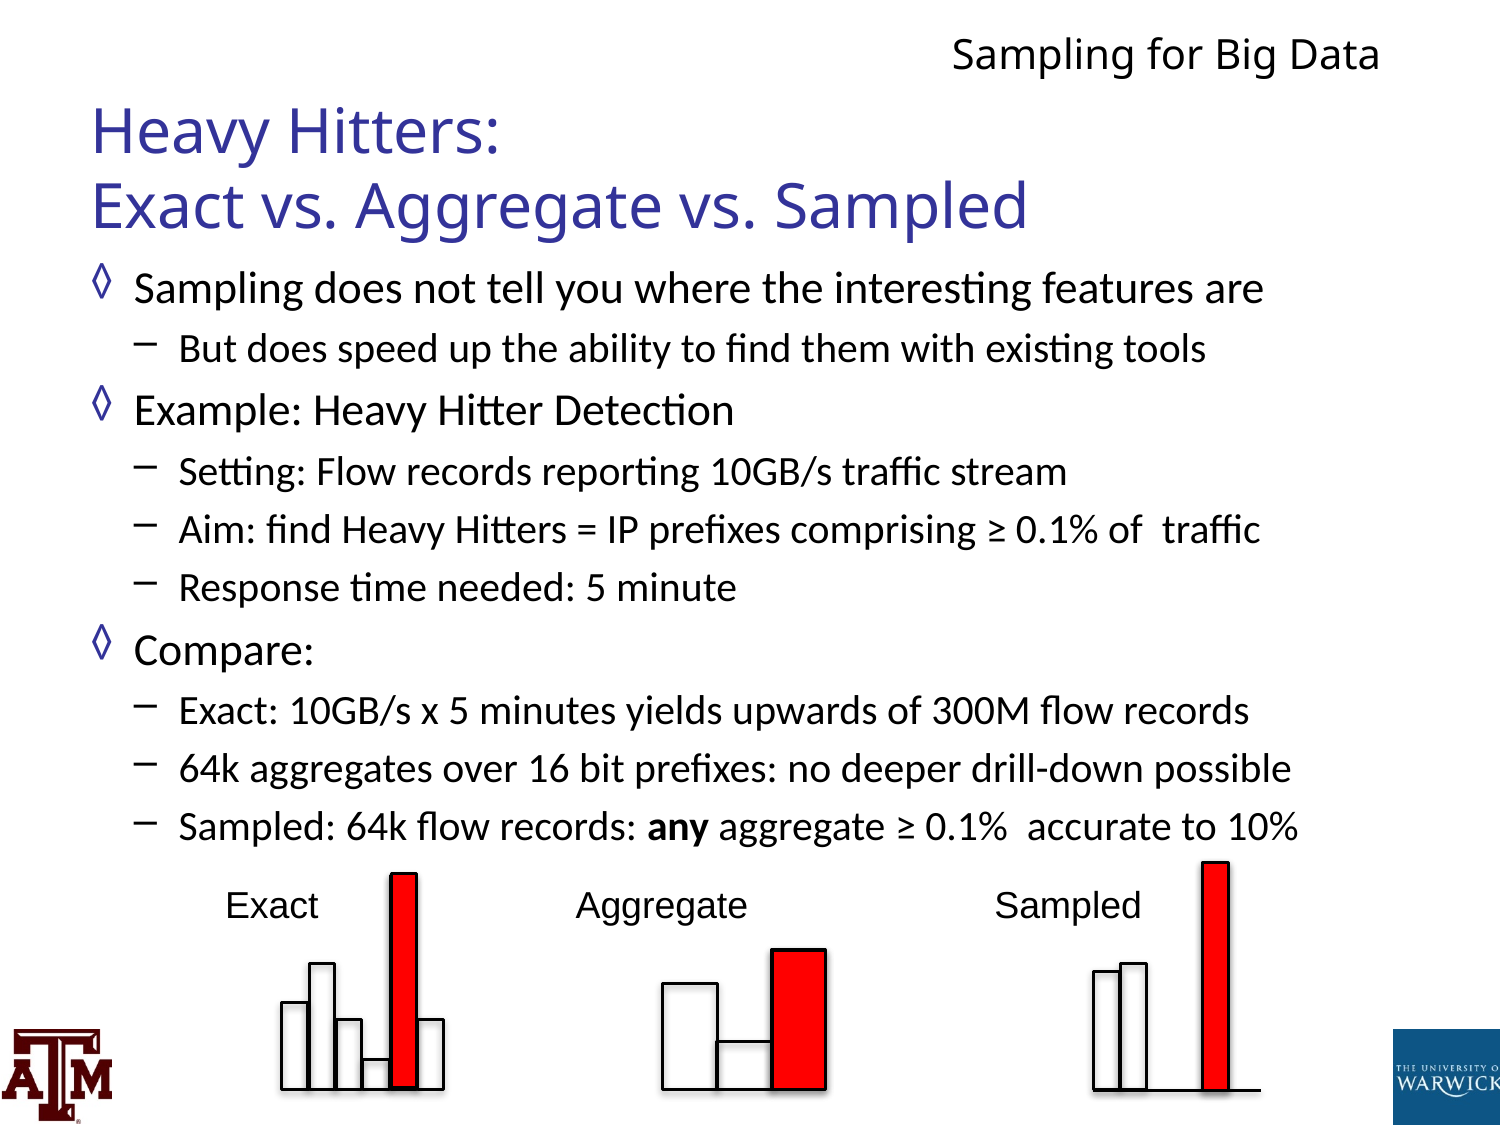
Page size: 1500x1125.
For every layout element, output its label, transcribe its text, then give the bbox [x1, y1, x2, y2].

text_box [281, 875, 444, 1090]
text_box Aggregate [560, 873, 774, 934]
picture [1, 1029, 112, 1124]
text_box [1092, 862, 1262, 1092]
title Heavy Hitters: Exact vs. Aggregate vs. Sampled [75, 99, 1444, 233]
picture [1393, 1029, 1500, 1125]
text_box Exact [210, 873, 376, 934]
list Sampling does not tell you where the interesting features are But does speed up the ability to find them with existing tools Example: Heavy Hitter Detection Setting: Flow records reporting 10GB/s traffic stream Aim: find Heavy Hitters = IP prefixes comprising ≥ 0.1% of traffic Response time needed: 5 minute Compare: Exact: 10GB/s x 5 minutes yields upwards of 300M flow records 64k aggregates over 16 bit prefixes: no deeper drill-down possible Sampled: 64k flow records: any aggregate ≥ 0.1% accurate to 10% [75, 249, 1425, 840]
text_box Sampled [979, 873, 1087, 934]
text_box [662, 949, 826, 1090]
